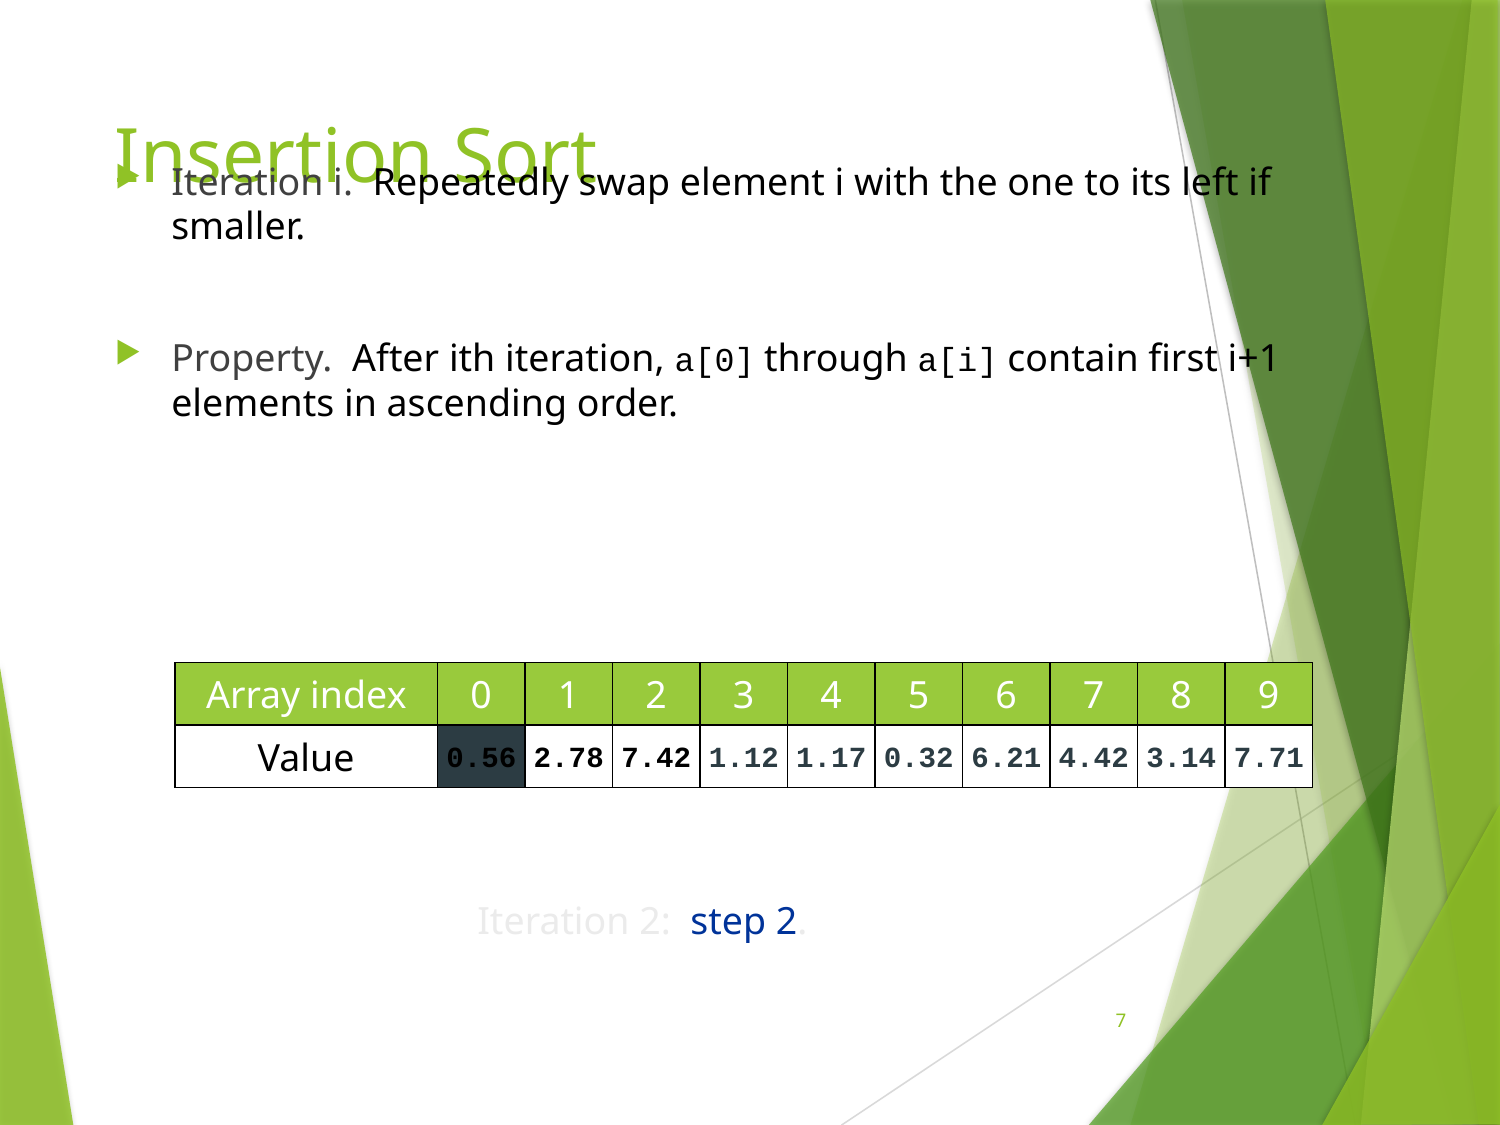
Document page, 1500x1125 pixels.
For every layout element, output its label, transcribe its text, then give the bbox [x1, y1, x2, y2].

text_box 0.56 [438, 735, 525, 788]
text_box 7.42 [613, 735, 699, 788]
text_box 3.14 [1138, 735, 1224, 788]
title Insertion Sort [99, 99, 1142, 149]
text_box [174, 661, 1313, 726]
text_box 1.12 [699, 735, 787, 788]
text_box 6.21 [962, 735, 1049, 788]
list Iteration i. Repeatedly swap element i with the one to its left if smaller. Property. After ith iteration, a[0] through a[i] contain first i+1 elements in ascending order. [99, 149, 1425, 1038]
text_box 0.32 [874, 735, 962, 788]
text_box Iteration 2: step 2. [462, 889, 1075, 950]
text_box Value [174, 734, 438, 788]
text_box 2.78 [525, 735, 613, 788]
text_box 7.71 [1224, 733, 1313, 788]
text_box 1.17 [787, 735, 874, 788]
text_box 4.42 [1049, 735, 1138, 788]
slide_number 7 [1057, 991, 1142, 1051]
